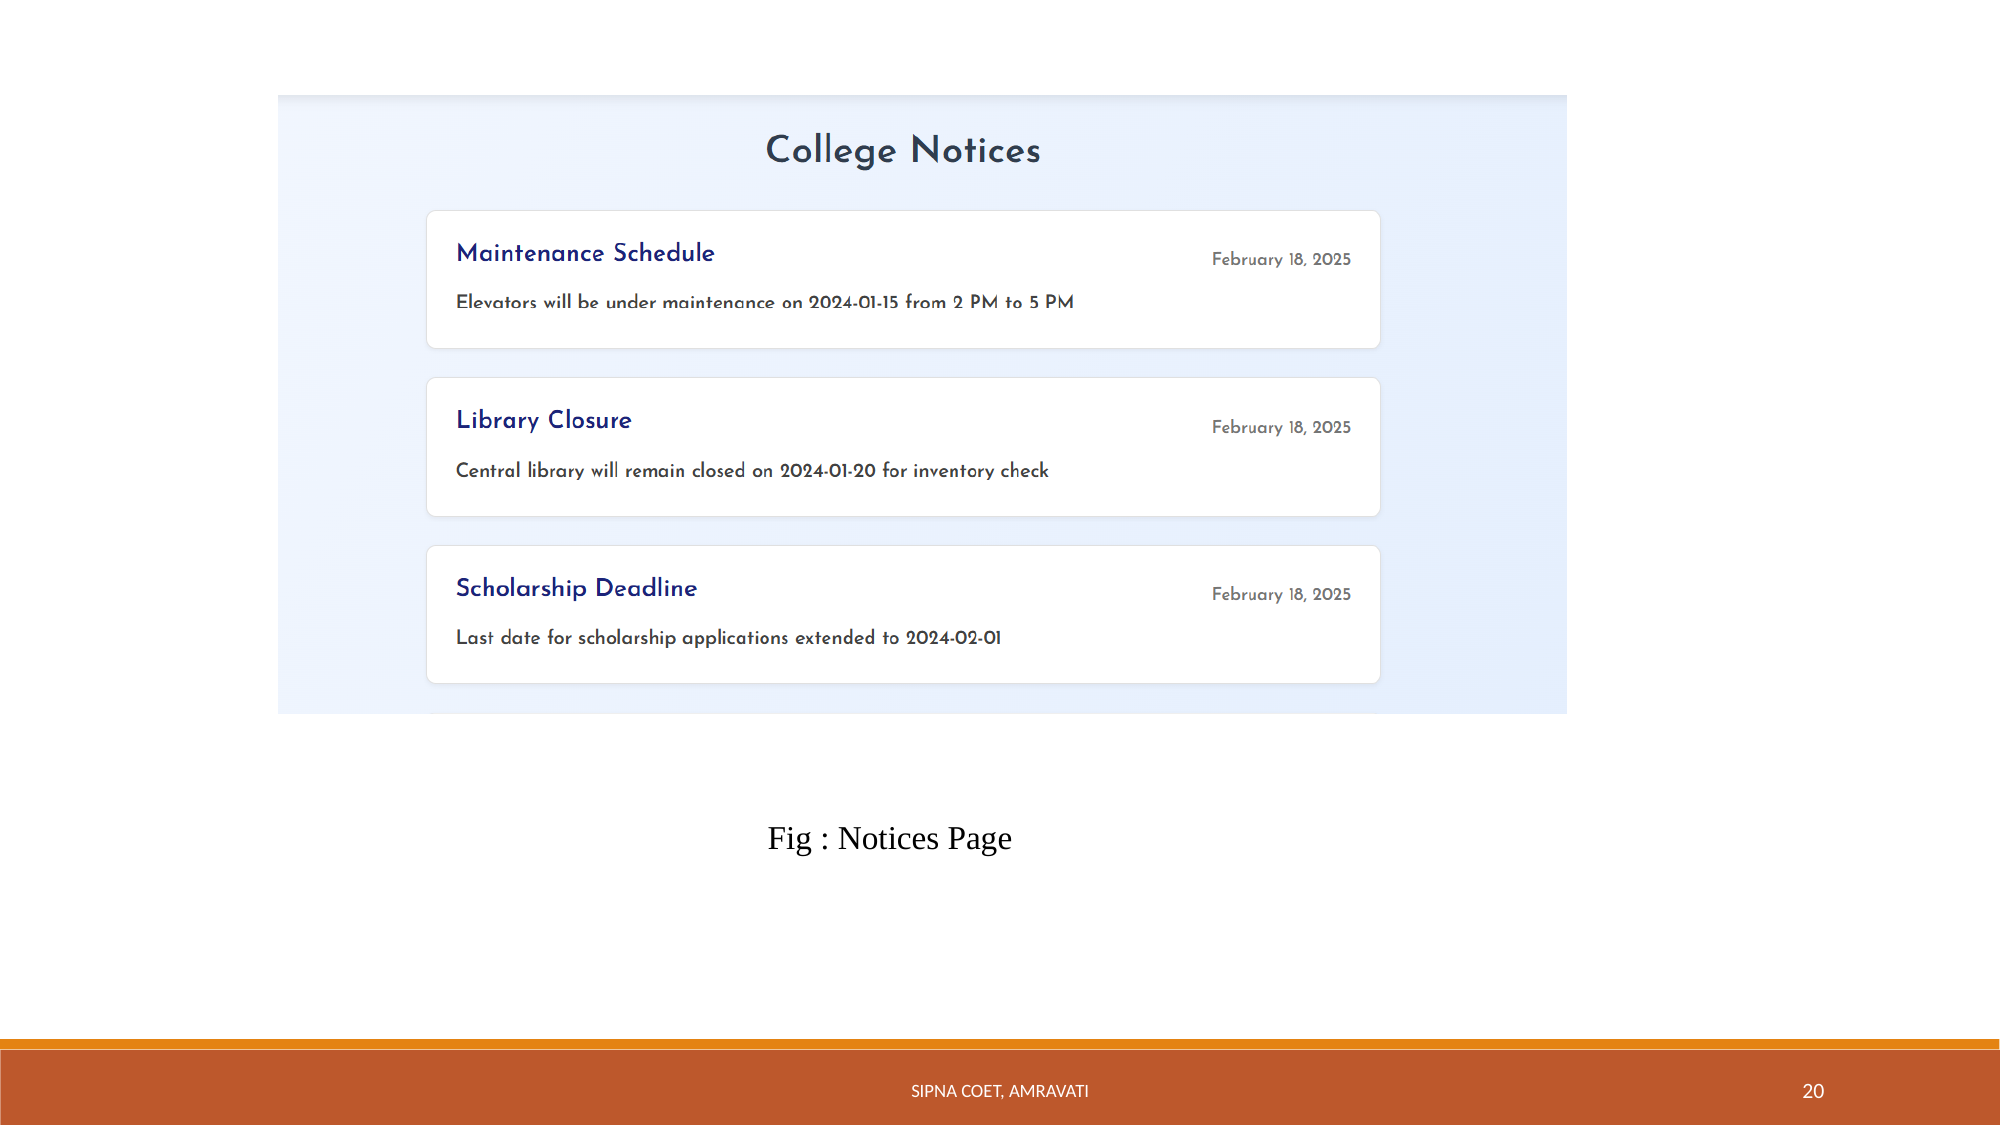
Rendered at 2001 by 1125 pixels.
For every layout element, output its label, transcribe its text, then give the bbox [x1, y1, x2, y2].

text_box Fig : Notices Page [321, 781, 1460, 872]
footer Sipna COET, Amravati [604, 1059, 1396, 1120]
slide_number 20 [1624, 1059, 1840, 1120]
picture [277, 94, 1568, 715]
